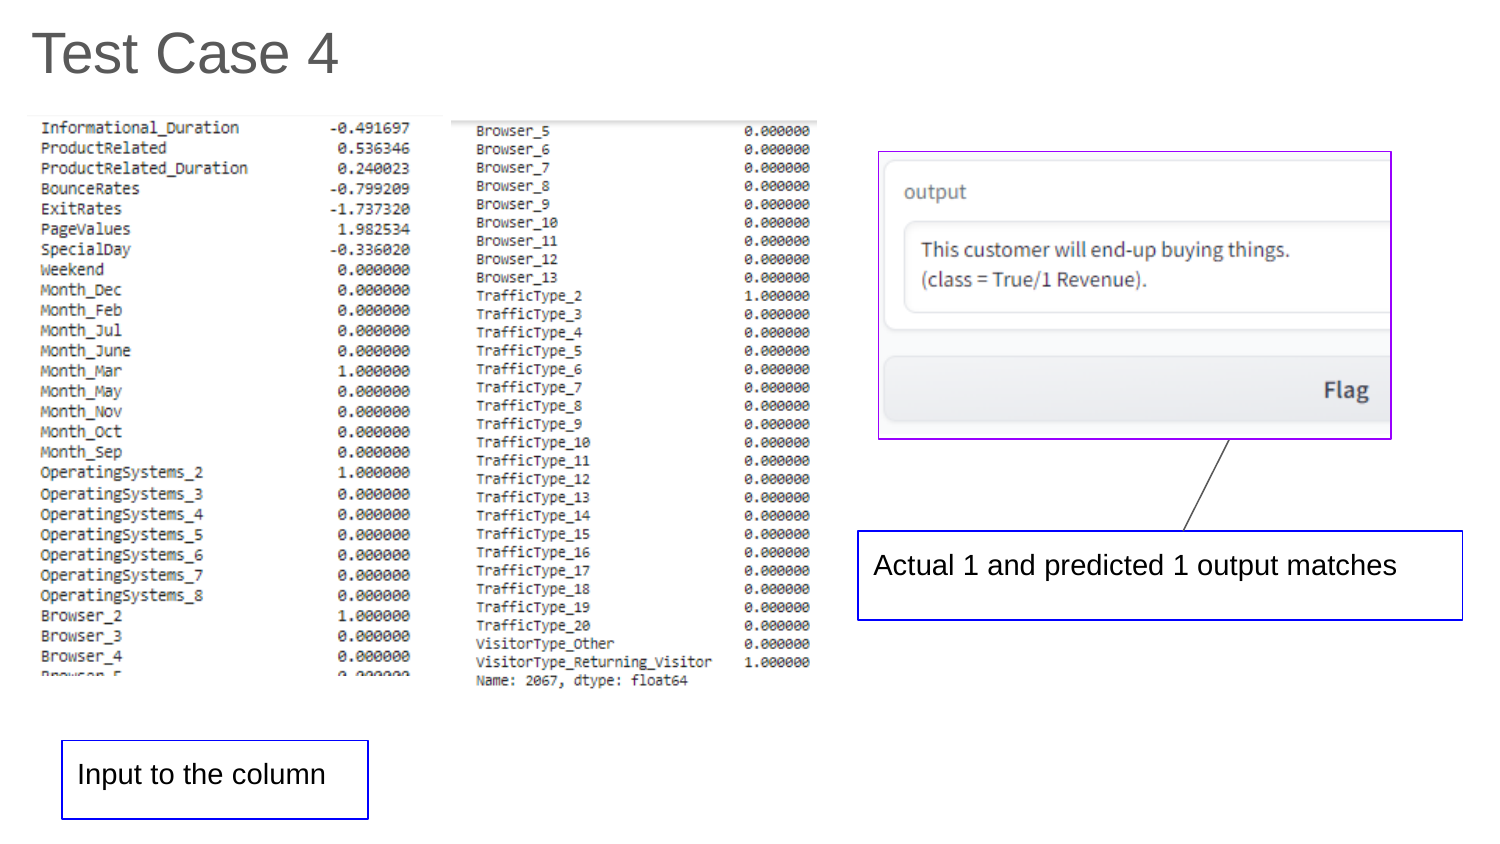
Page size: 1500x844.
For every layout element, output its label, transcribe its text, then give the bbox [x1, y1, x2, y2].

text_box Actual 1 and predicted 1 output matches [858, 531, 1463, 621]
picture [26, 115, 443, 677]
subtitle Test Case 4 [16, 0, 1415, 130]
picture [450, 115, 817, 704]
picture [878, 151, 1391, 439]
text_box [1182, 448, 1231, 532]
text_box Input to the column [62, 740, 369, 819]
